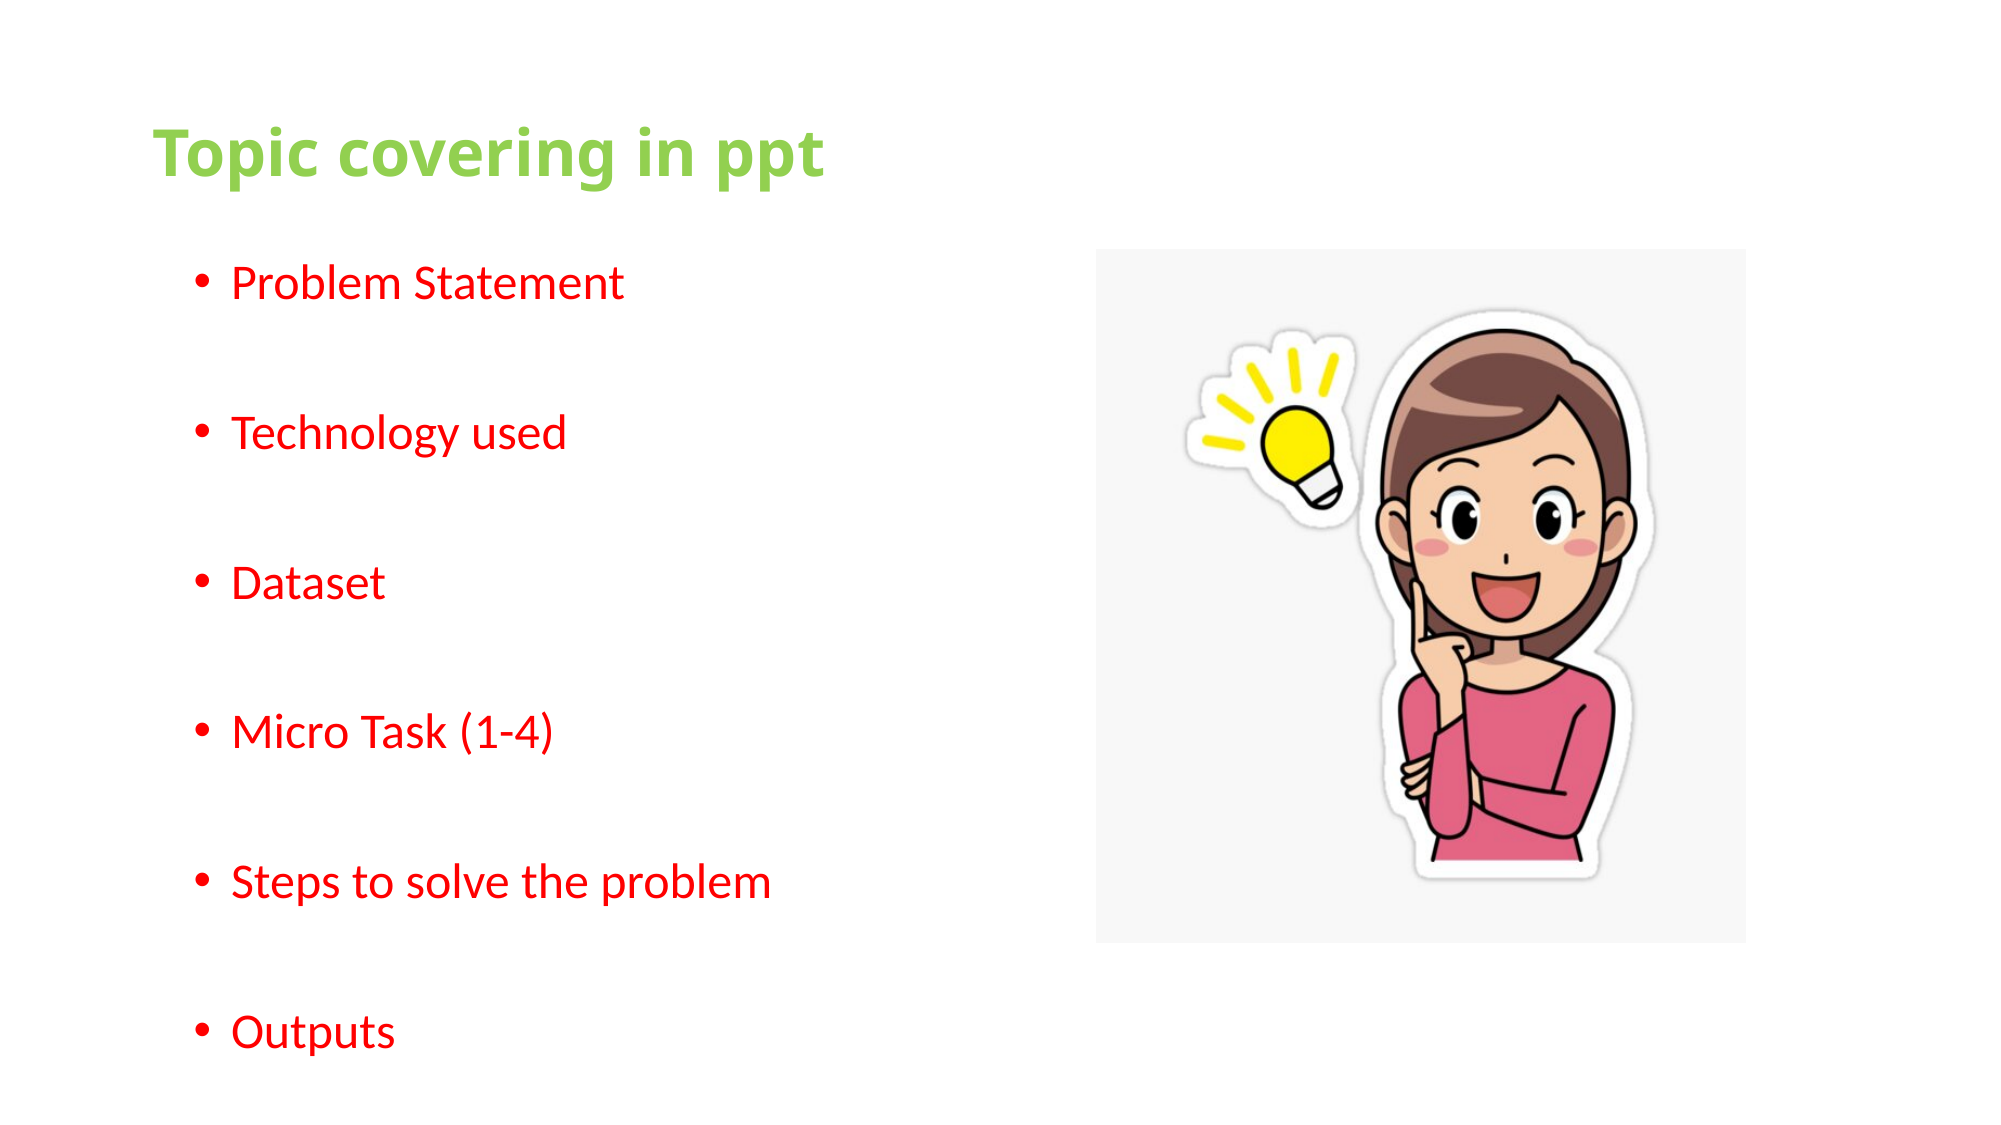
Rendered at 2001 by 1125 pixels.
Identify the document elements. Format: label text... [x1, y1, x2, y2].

list Problem Statement Technology used Dataset Micro Task (1-4) Steps to solve the problem Outputs [178, 249, 980, 1056]
title Topic covering in ppt [137, 59, 1863, 278]
picture [1096, 249, 1746, 943]
